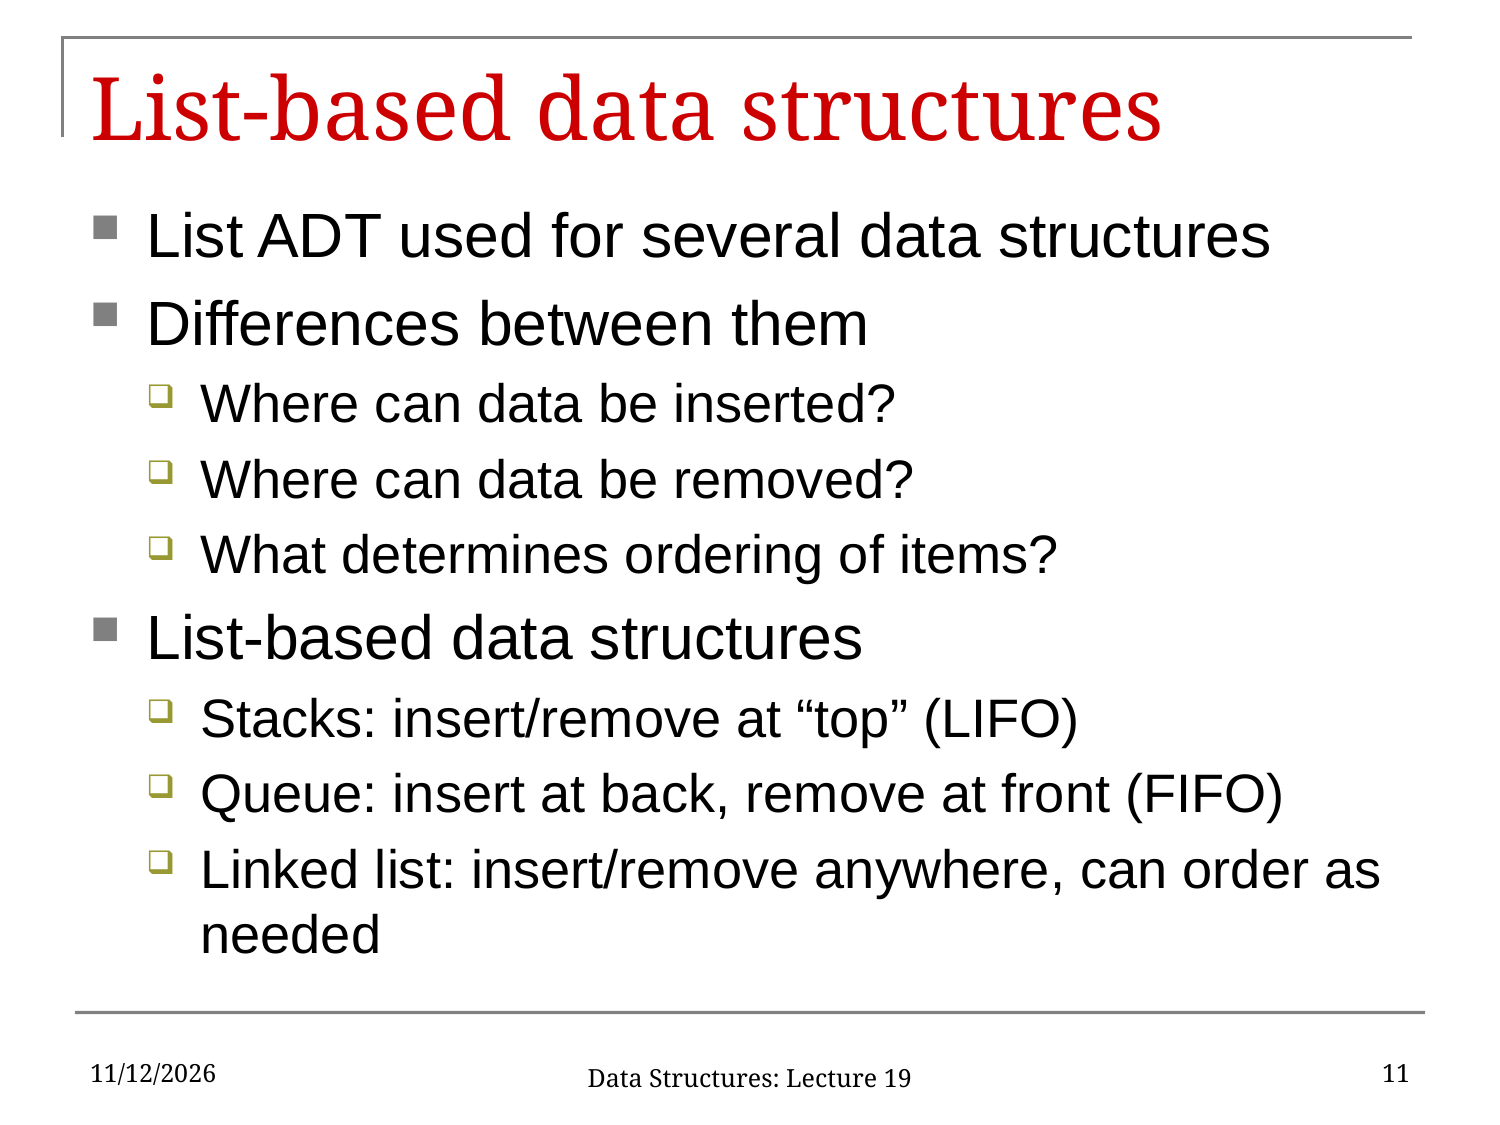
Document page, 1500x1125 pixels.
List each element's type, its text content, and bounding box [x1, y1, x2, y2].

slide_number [74, 1023, 426, 1100]
list List ADT used for several data structures Differences between them Where can data be inserted? Where can data be removed? What determines ordering of items? List-based data structures Stacks: insert/remove at “top” (LIFO) Queue: insert at back, remove at front (FIFO) Linked list: insert/remove anywhere, can order as needed [75, 187, 1425, 1006]
slide_number 11 [1074, 1023, 1426, 1100]
footer Data Structures: Lecture 19 [512, 1024, 988, 1101]
title List-based data structures [75, 45, 1425, 163]
